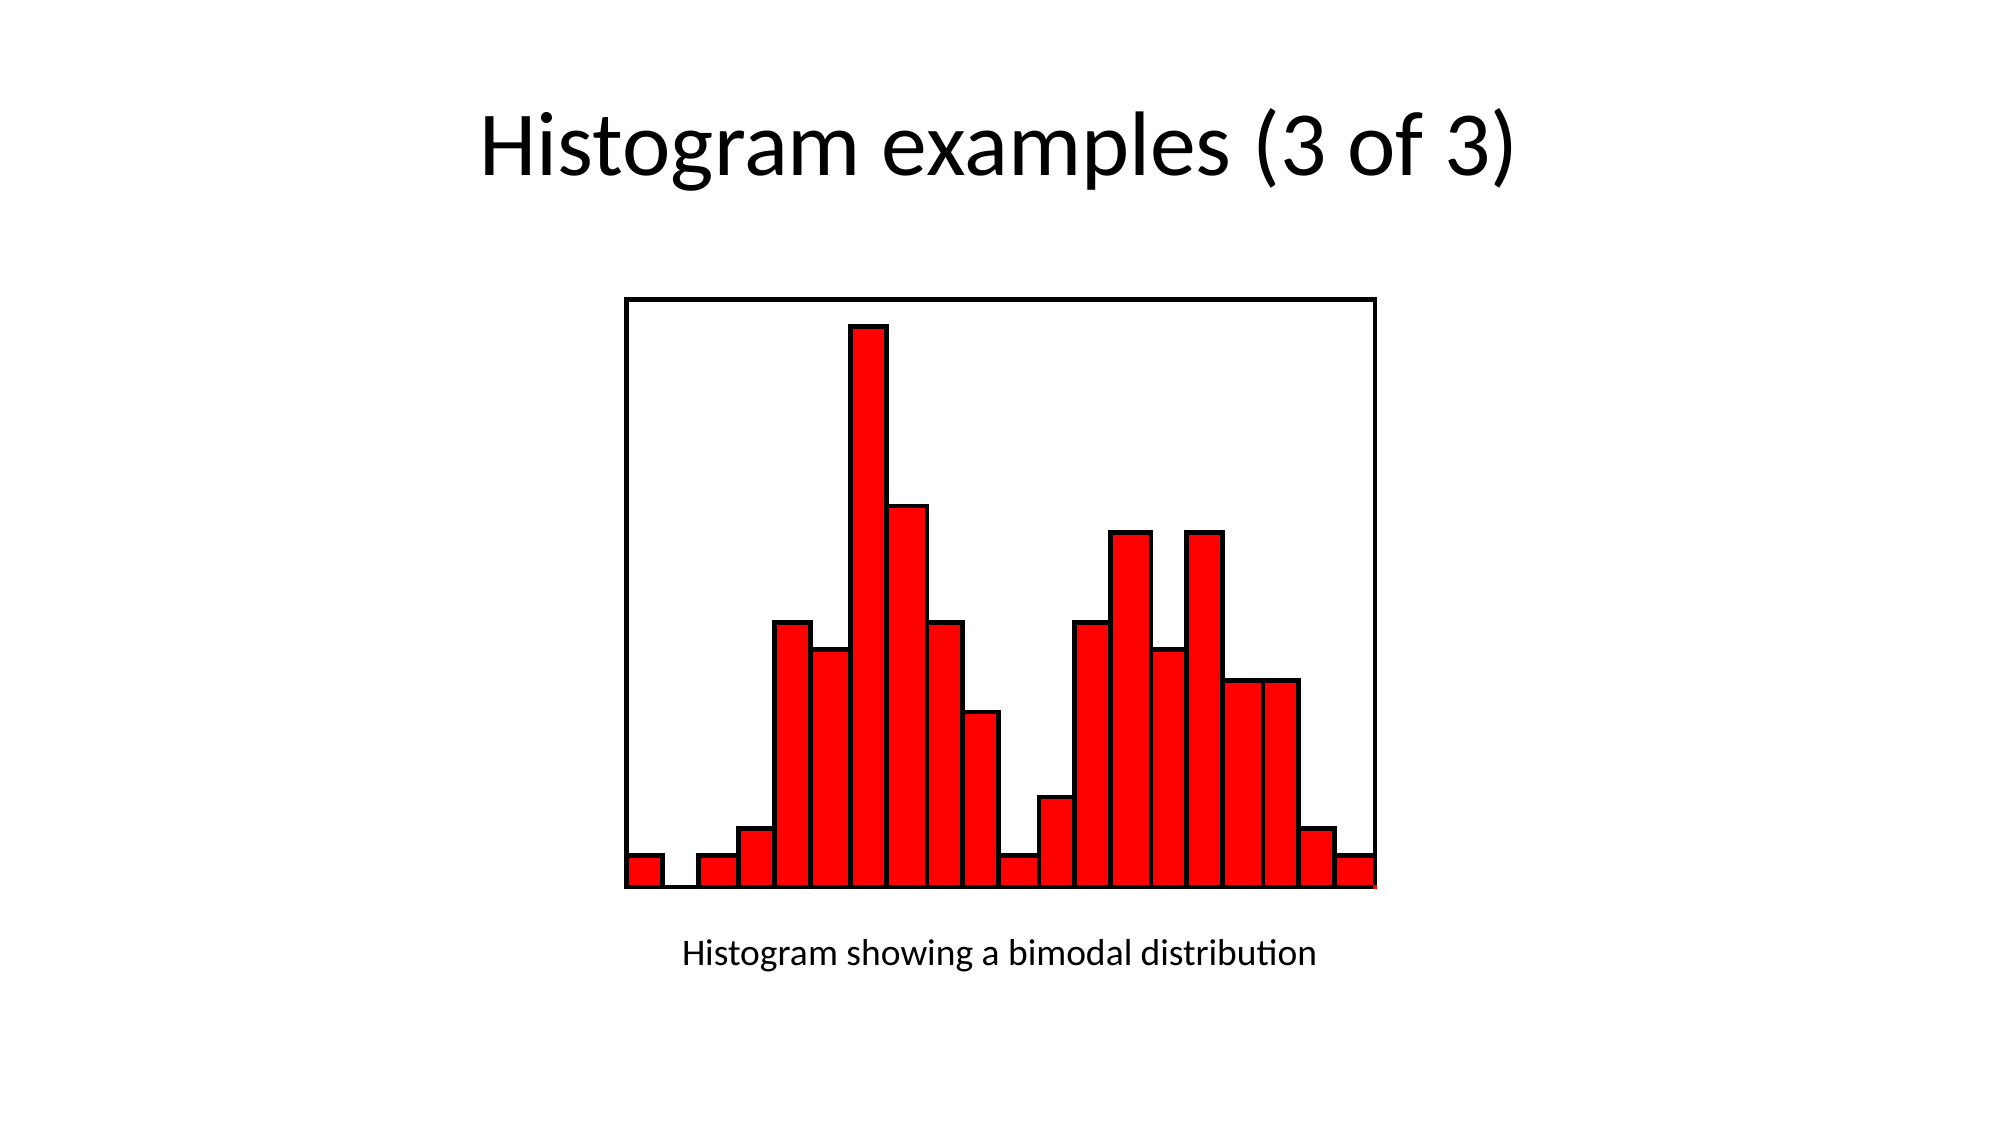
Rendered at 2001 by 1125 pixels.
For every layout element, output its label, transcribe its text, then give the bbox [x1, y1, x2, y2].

picture [589, 262, 1409, 921]
title Histogram examples (3 of 3) [99, 45, 1900, 233]
text_box Histogram showing a bimodal distribution [99, 920, 1900, 1005]
